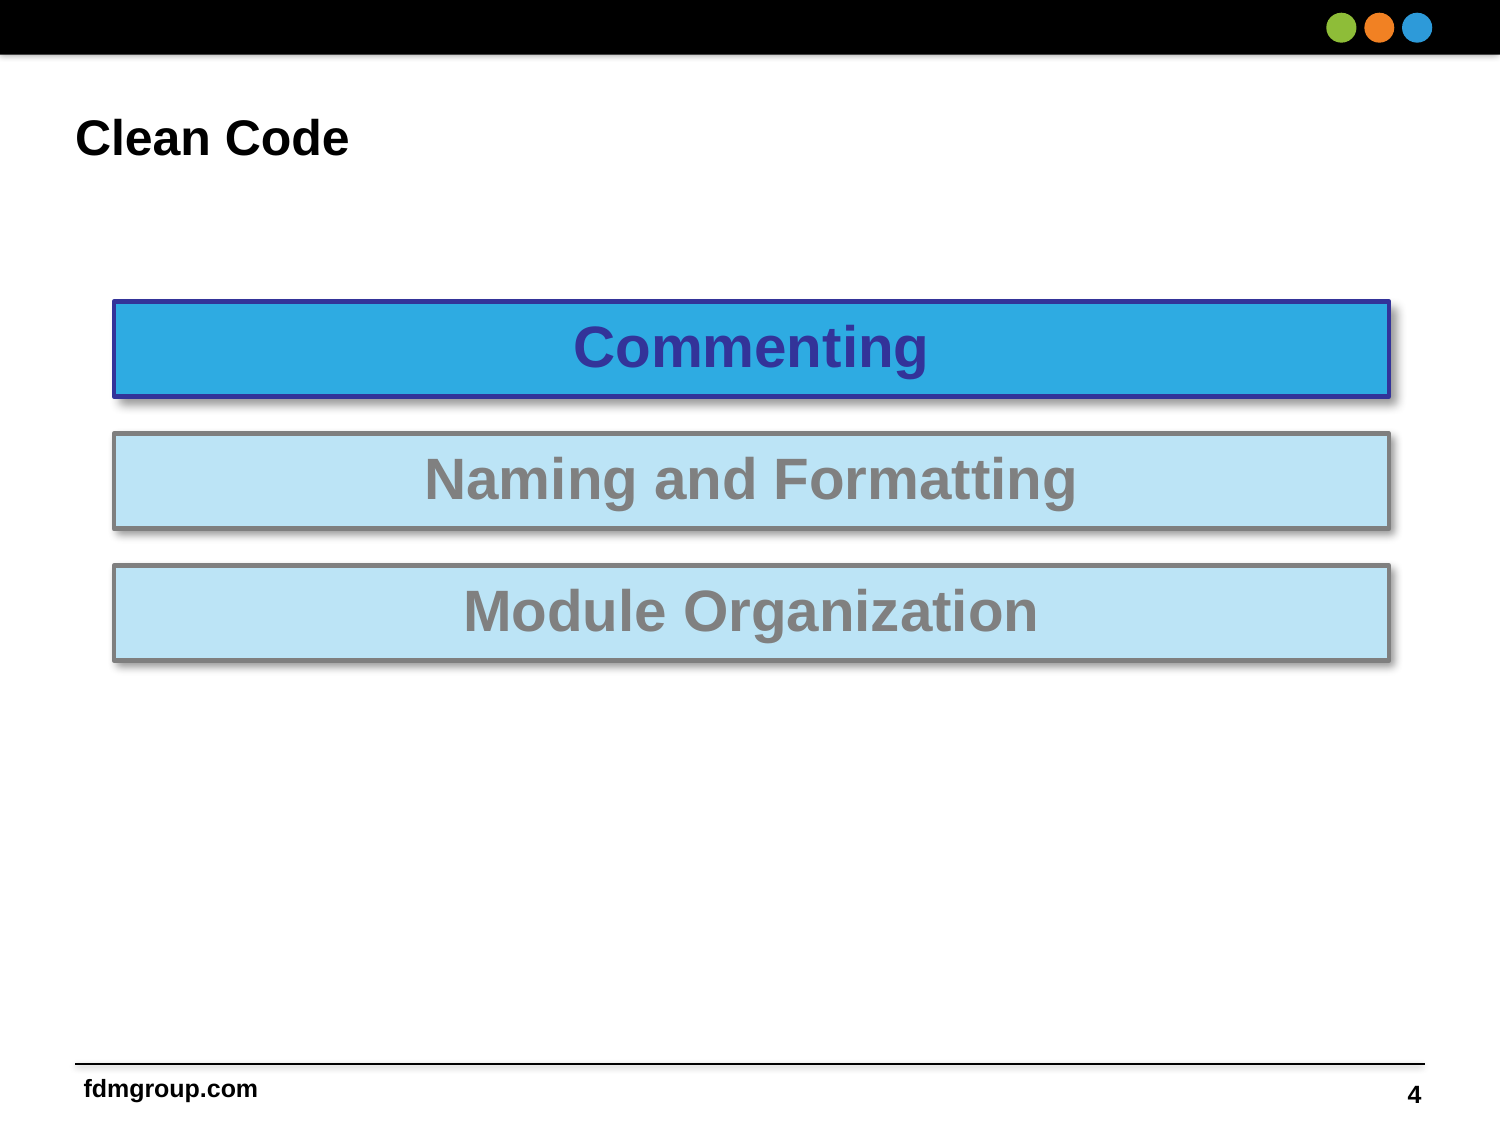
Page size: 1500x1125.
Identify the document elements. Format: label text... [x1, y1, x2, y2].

list Module Organization [112, 563, 1391, 663]
list Naming and Formatting [112, 431, 1391, 531]
list Commenting [112, 299, 1391, 399]
title Clean Code [75, 105, 1425, 174]
slide_number 4 [1086, 1063, 1437, 1124]
